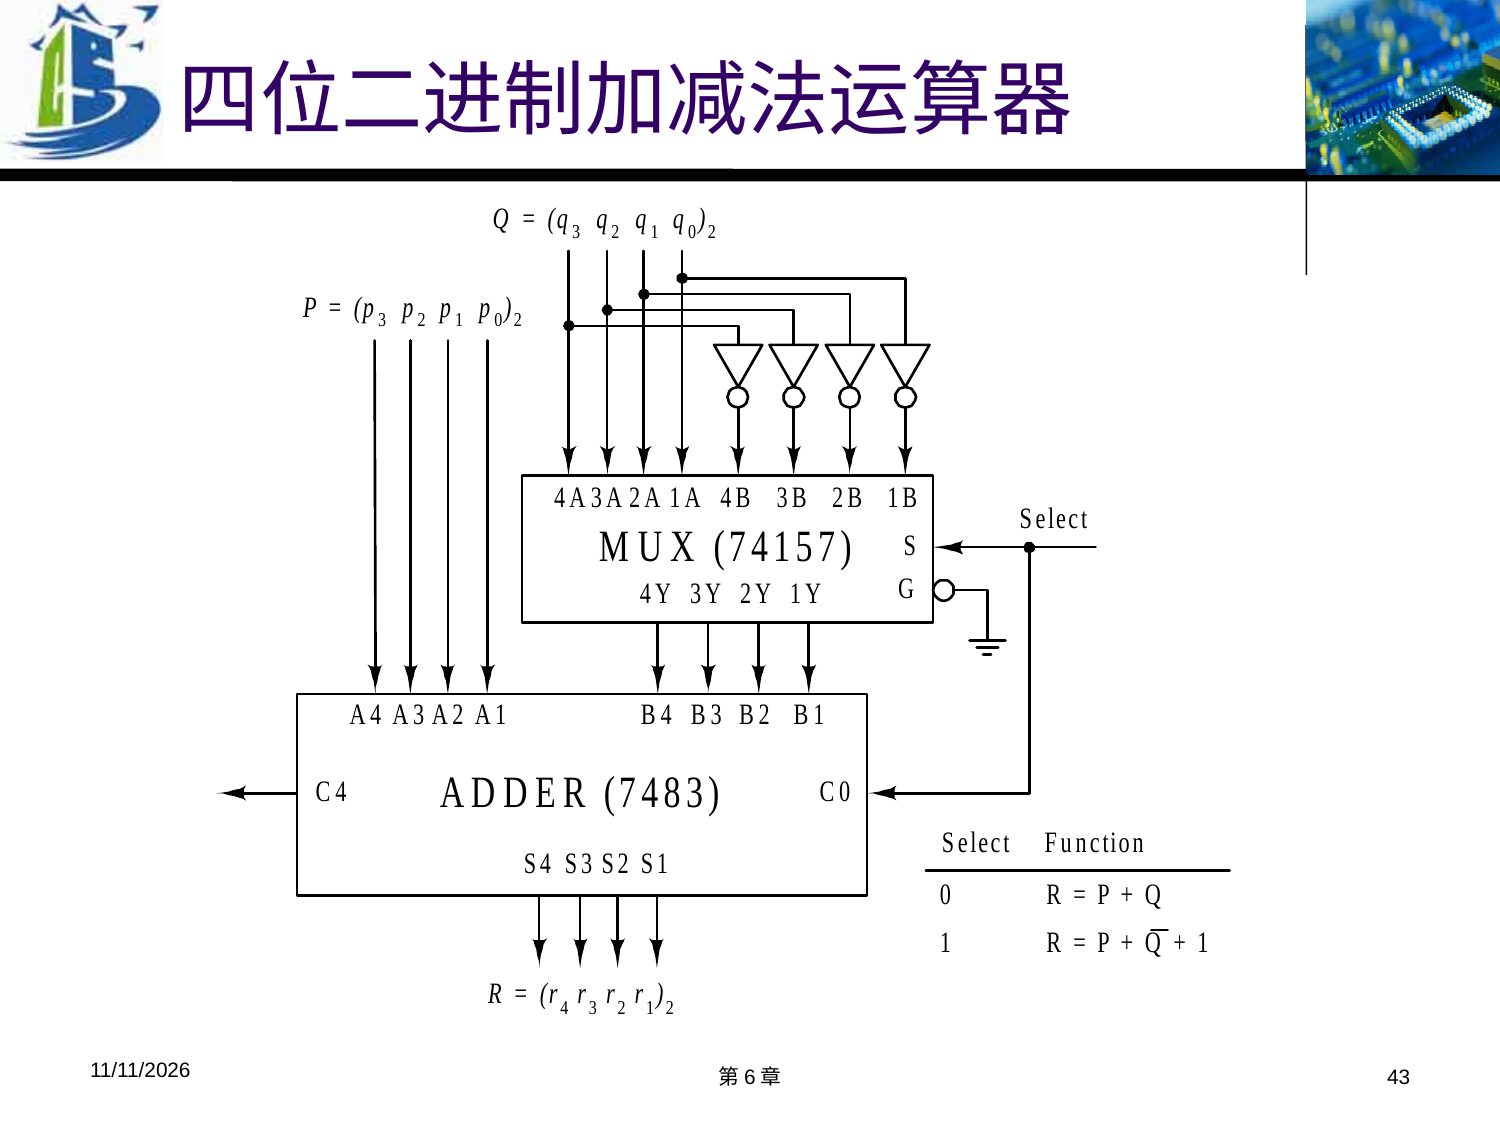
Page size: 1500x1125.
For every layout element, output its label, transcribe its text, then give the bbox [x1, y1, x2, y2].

slide_number 43 [1074, 1055, 1426, 1101]
picture [1306, 0, 1500, 175]
picture [0, 0, 163, 163]
title 四位二进制加减法运算器 [164, 30, 1297, 153]
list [206, 196, 1254, 1026]
footer 第6章 [512, 1055, 988, 1101]
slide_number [74, 1048, 426, 1101]
